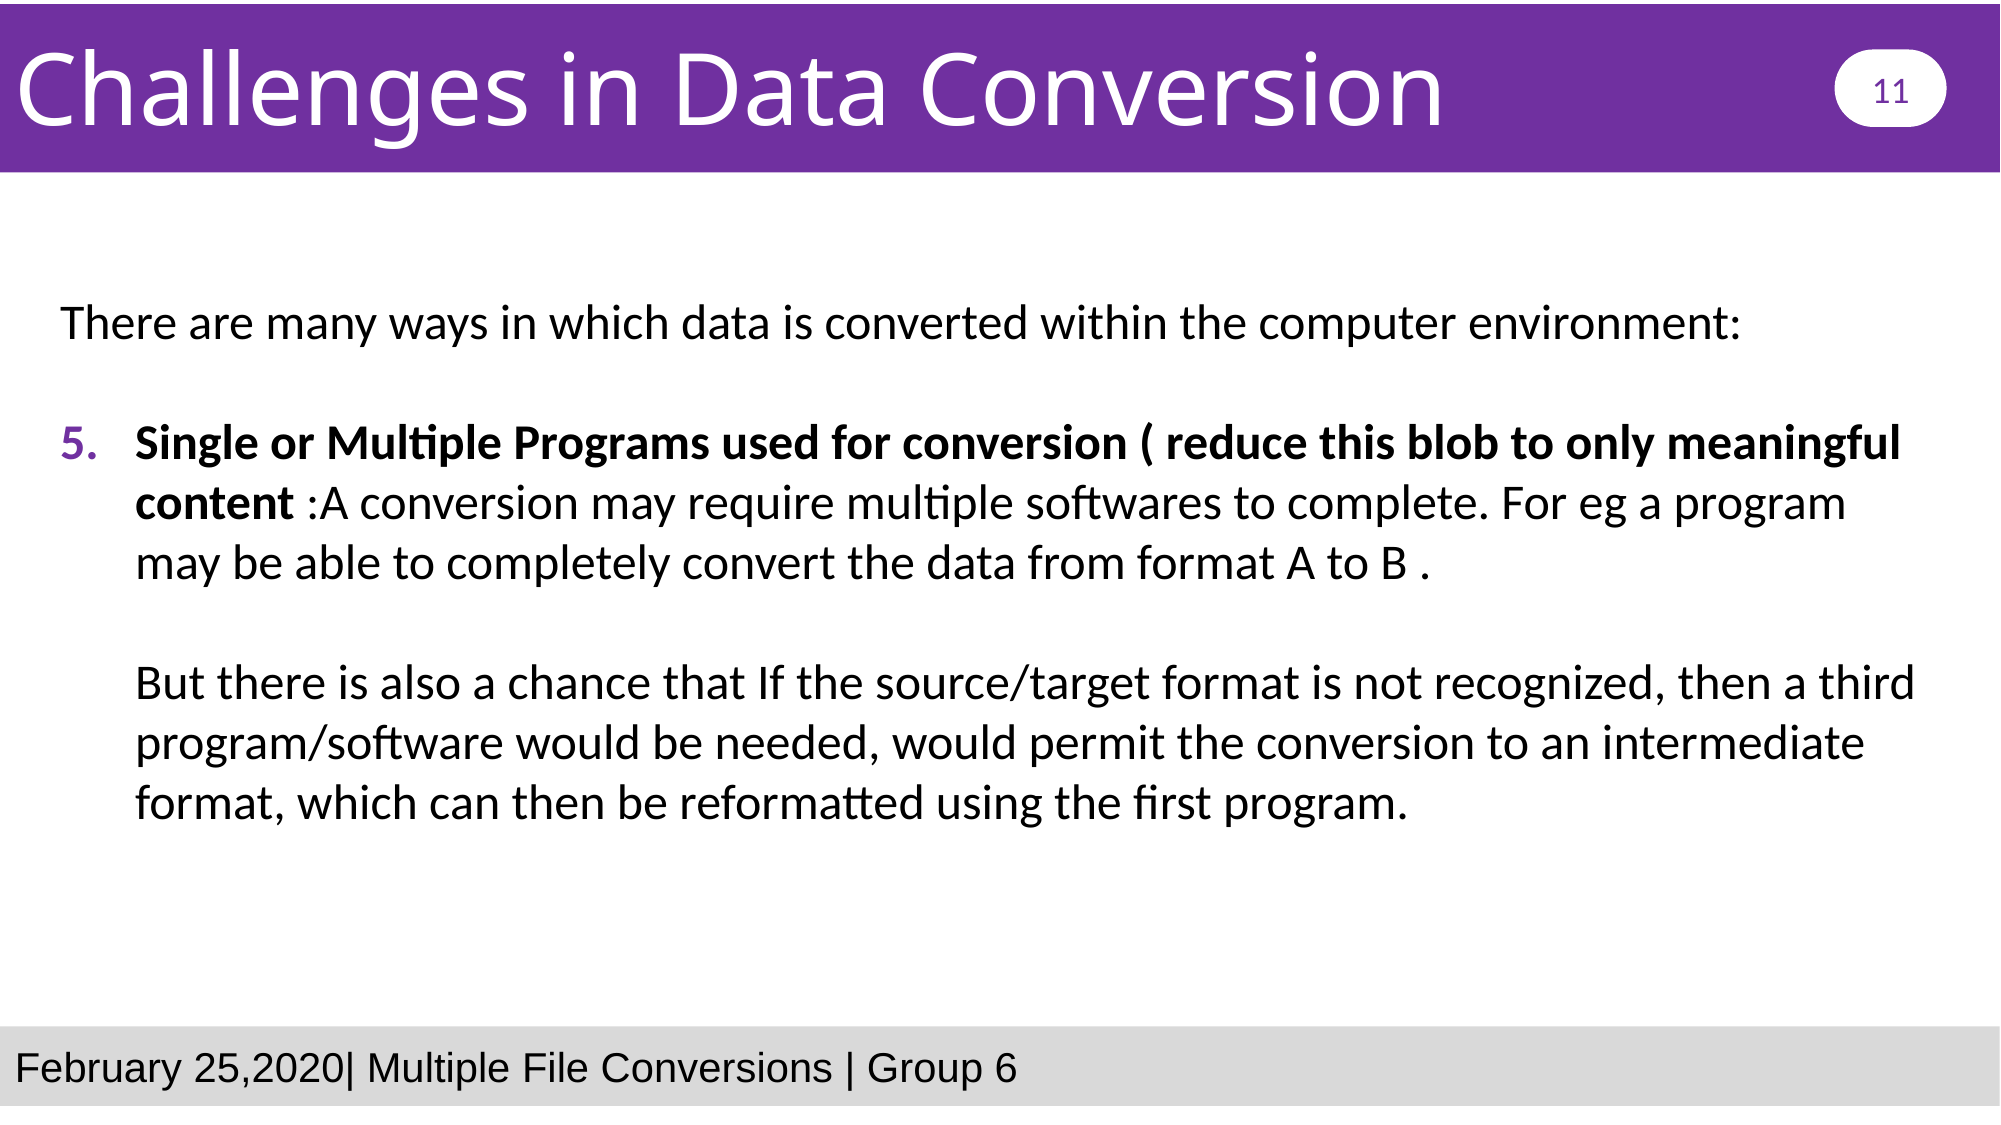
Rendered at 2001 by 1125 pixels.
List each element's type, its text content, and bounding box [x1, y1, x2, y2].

text_box February 25,2020| Multiple File Conversions | Group 6 [0, 1024, 2000, 1108]
text_box There are many ways in which data is converted within the computer environment: Single or Multiple Programs used for conversion ( reduce this blob to only meaningful content :A conversion may require multiple softwares to complete. For eg a program may be able to completely convert the data from format A to B . But there is also a chance that If the source/target format is not recognized, then a third program/software would be needed, would permit the conversion to an intermediate format, which can then be reformatted using the first program. [45, 282, 1955, 838]
text_box Challenges in Data Conversion [0, 18, 1817, 153]
text_box [0, 2, 2000, 174]
text_box 11 [1832, 47, 1949, 130]
